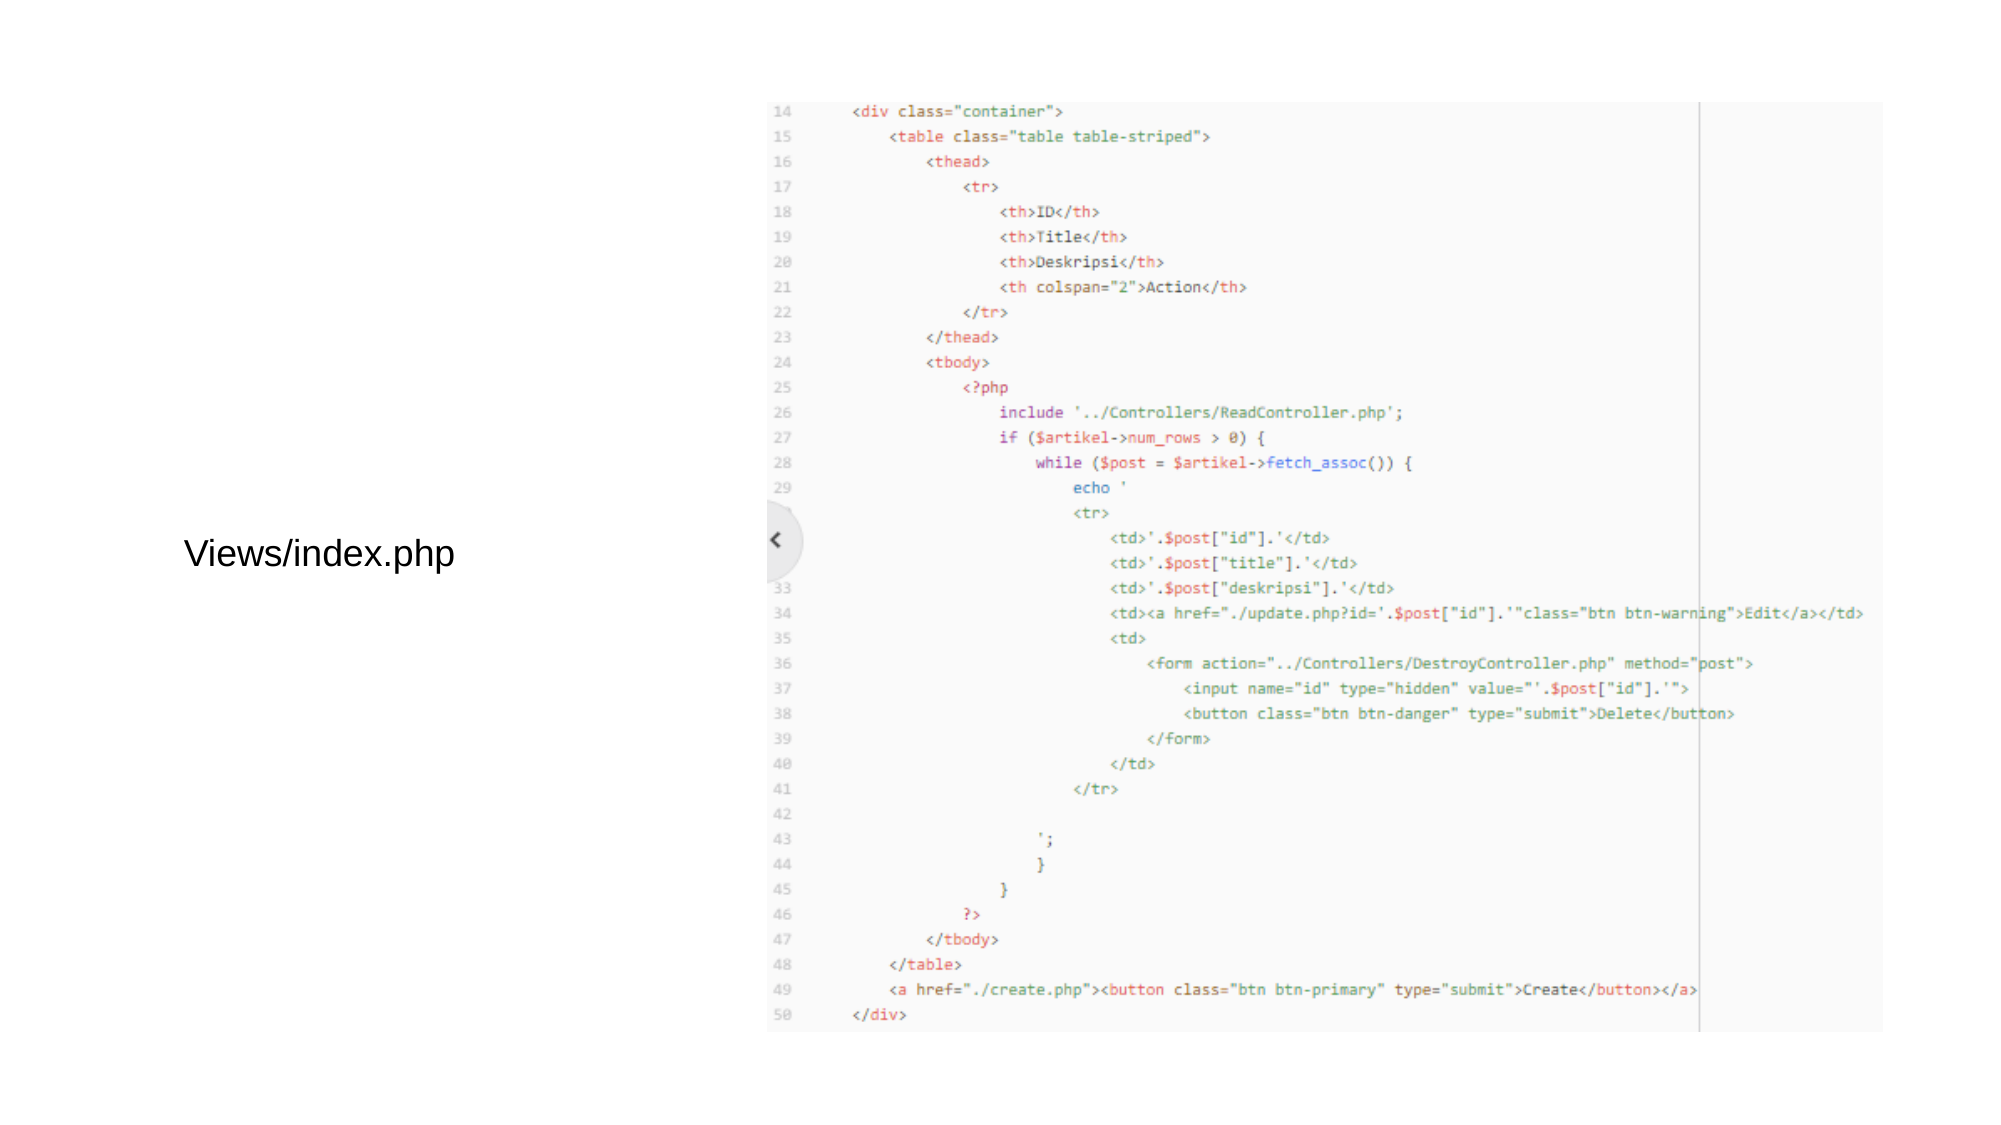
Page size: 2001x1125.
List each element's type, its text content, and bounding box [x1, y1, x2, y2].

text_box Views/index.php [168, 526, 625, 608]
picture [767, 102, 1883, 1033]
